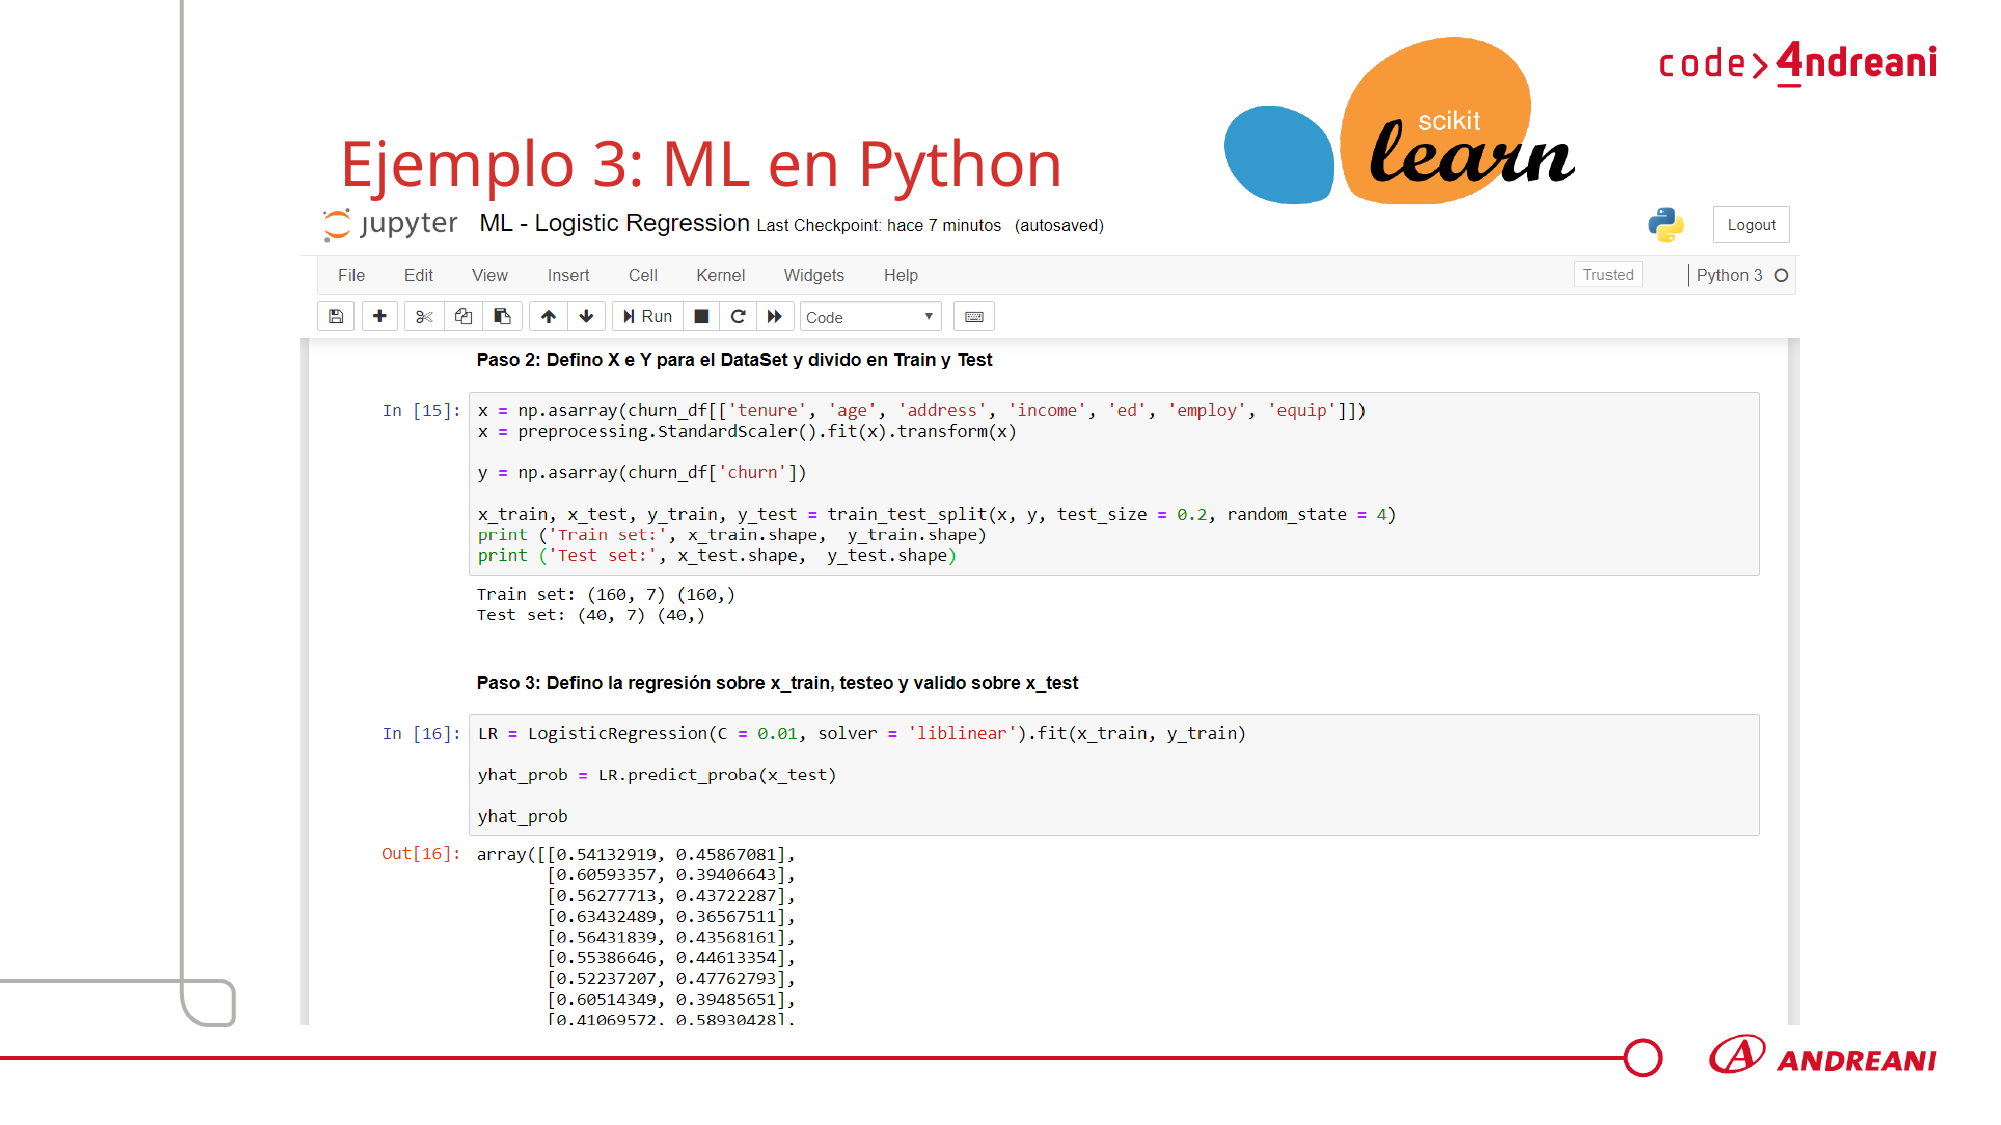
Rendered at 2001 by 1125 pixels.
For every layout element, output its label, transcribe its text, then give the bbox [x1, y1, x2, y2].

text_box Ejemplo 3: ML en Python [324, 125, 1224, 204]
picture [0, 0, 2001, 1125]
